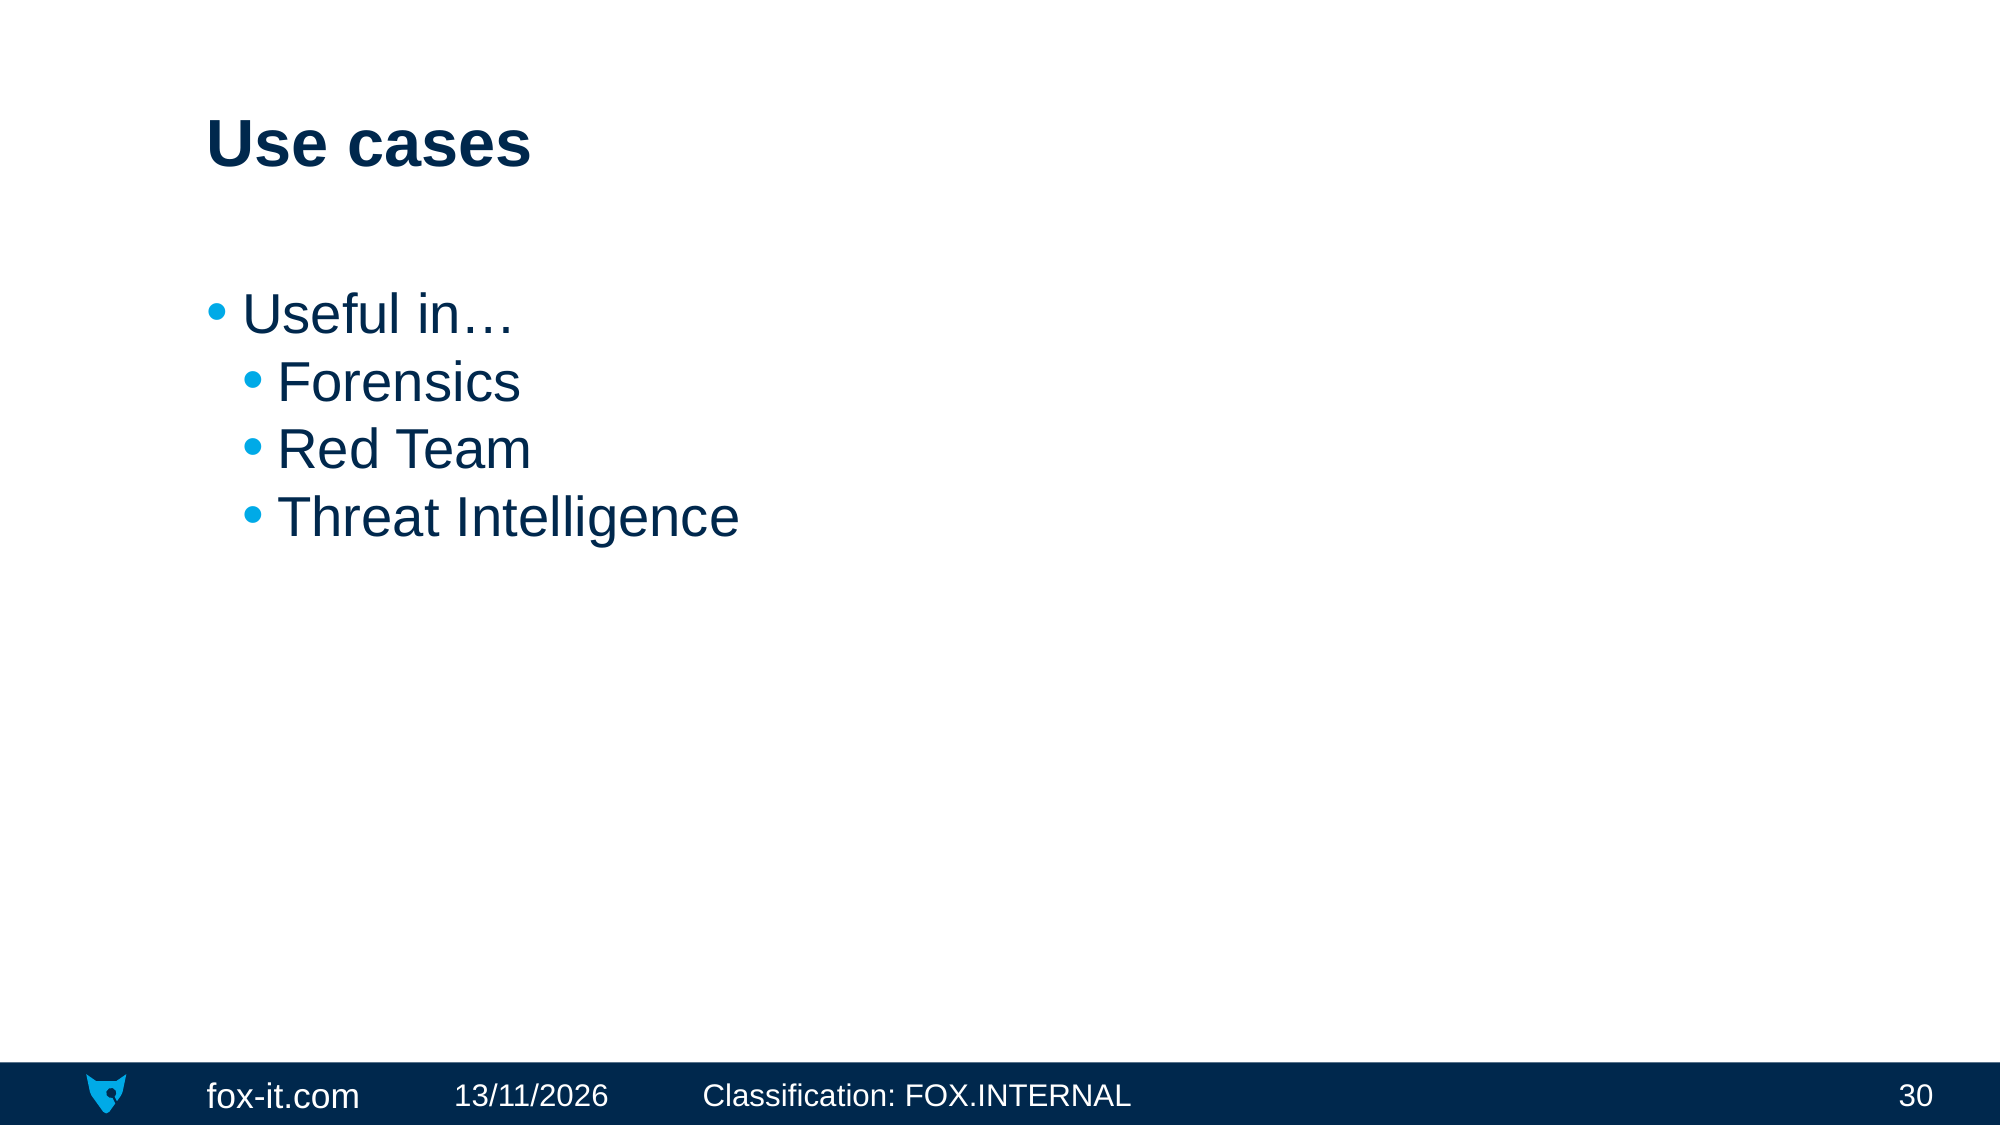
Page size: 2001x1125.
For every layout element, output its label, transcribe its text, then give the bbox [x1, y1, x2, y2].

slide_number 30 [1789, 1062, 1934, 1125]
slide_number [454, 1062, 661, 1125]
list Useful in… Forensics Red Team Threat Intelligence [206, 277, 1920, 987]
title Use cases [206, 20, 1920, 181]
footer Classification: FOX.INTERNAL [702, 1062, 1725, 1125]
